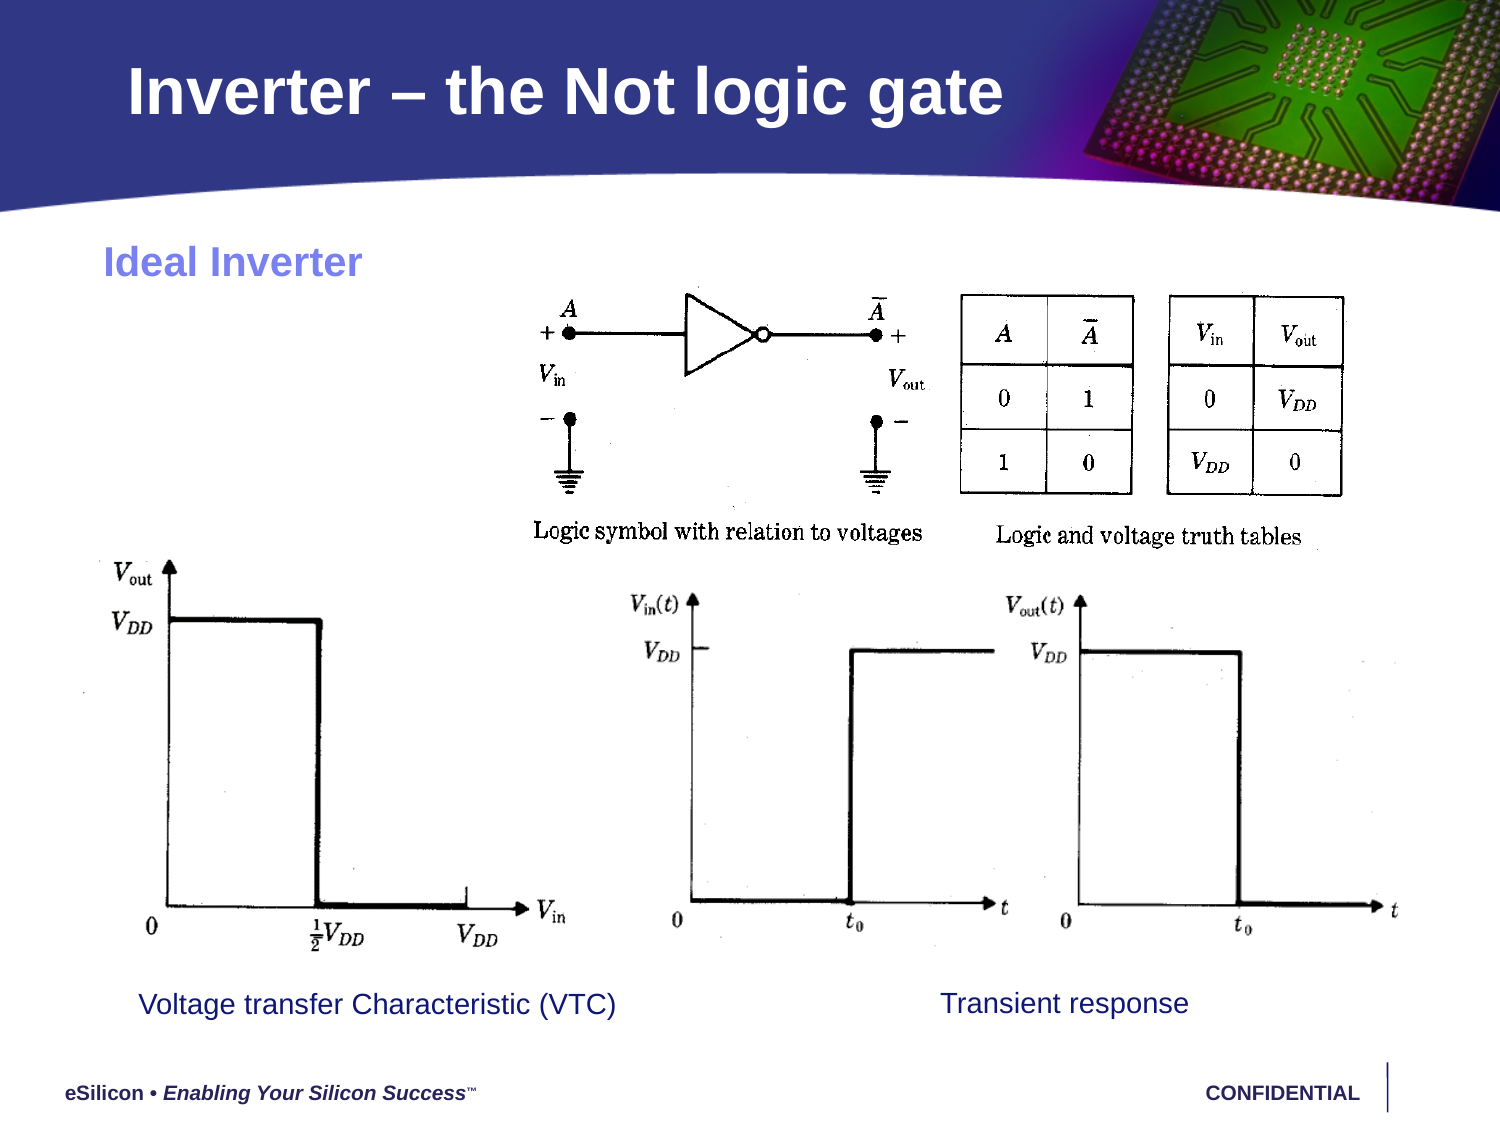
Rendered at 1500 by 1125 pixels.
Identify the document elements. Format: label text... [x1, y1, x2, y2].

title Inverter – the Not logic gate [112, 0, 1151, 176]
text_box Ideal Inverter [88, 226, 378, 292]
text_box Voltage transfer Characteristic (VTC) [123, 977, 633, 1028]
picture [0, 0, 1500, 958]
text_box Transient response [925, 977, 1205, 1028]
